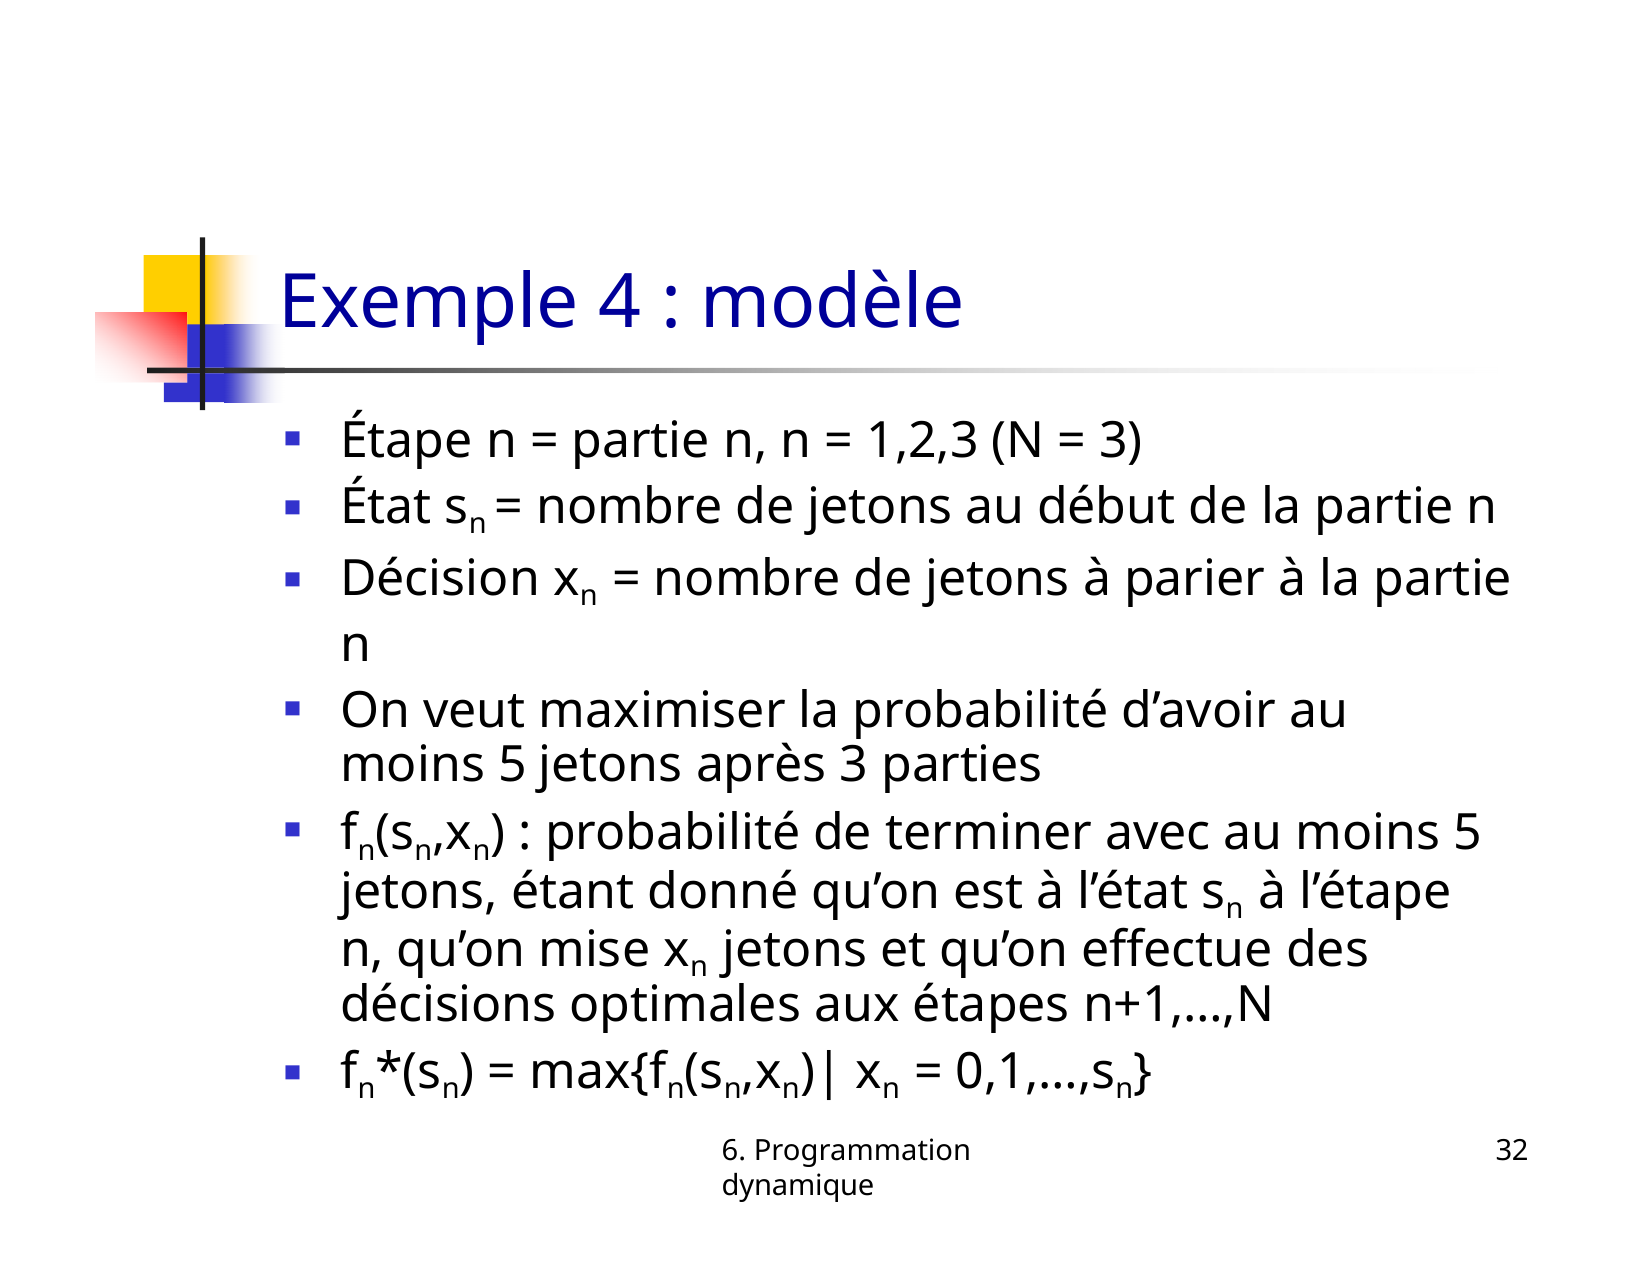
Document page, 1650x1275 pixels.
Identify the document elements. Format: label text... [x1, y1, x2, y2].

text_box Étape n = partie n, n = 1,2,3 (N = 3) État sn = nombre de jetons au début de la partie n Décision xn = nombre de jetons à parier à la partie n On veut maximiser la probabilité d’avoir au moins 5 jetons après 3 parties fn(sn,xn) : probabilité de terminer avec au moins 5 jetons, étant donné qu’on est à l’état sn à l’étape n, qu’on mise xn jetons et qu’on effectue des décisions optimales aux étapes n+1,…,N fn*(sn) = max{fn(sn,xn)| xn = 0,1,…,sn} [267, 400, 1524, 1104]
slide_number 32 [1489, 1129, 1536, 1275]
picture [95, 312, 199, 403]
footer 6. Programmation dynamique [719, 1129, 1106, 1275]
title Exemple 4 : modèle [276, 250, 1529, 466]
picture [206, 255, 276, 403]
